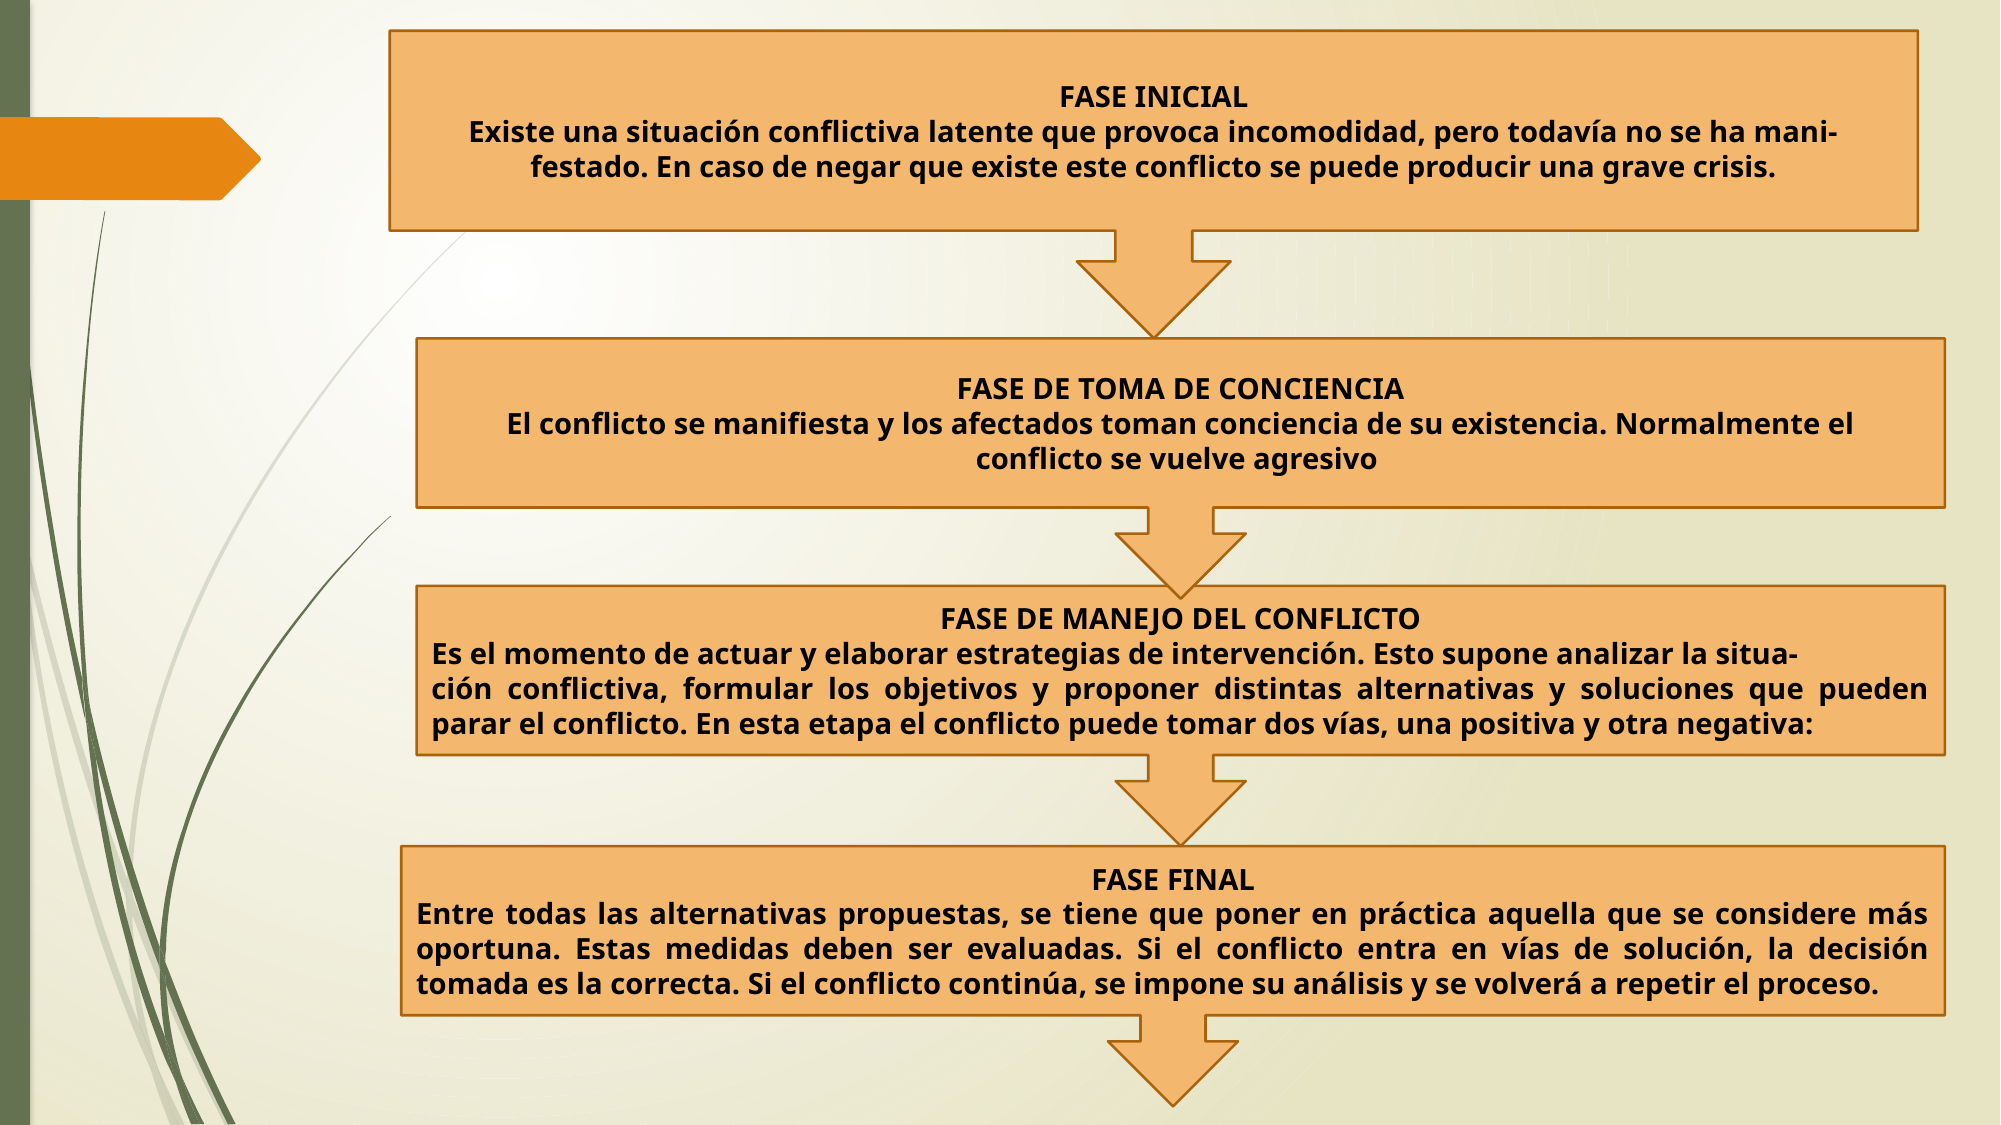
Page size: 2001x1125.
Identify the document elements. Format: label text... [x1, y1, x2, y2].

text_box FASE DE TOMA DE CONCIENCIA El conflicto se manifiesta y los afectados toman conciencia de su existencia. Normalmente el conflicto se vuelve agresivo [415, 337, 1947, 600]
text_box FASE INICIAL Existe una situación conflictiva latente que provoca incomodidad, pero todavía no se ha mani- festado. En caso de negar que existe este conflicto se puede producir una grave crisis. [388, 29, 1920, 337]
text_box FASE FINAL Entre todas las alternativas propuestas, se tiene que poner en práctica aquella que se considere más oportuna. Estas medidas deben ser evaluadas. Si el conflicto entra en vías de solución, la decisión tomada es la correcta. Si el conflicto continúa, se impone su análisis y se volverá a repetir el proceso. [399, 844, 1947, 1108]
text_box FASE DE MANEJO DEL CONFLICTO Es el momento de actuar y elaborar estrategias de intervención. Esto supone analizar la situa- ción conflictiva, formular los objetivos y proponer distintas alternativas y soluciones que pueden parar el conflicto. En esta etapa el conflicto puede tomar dos vías, una positiva y otra negativa: [415, 584, 1947, 848]
